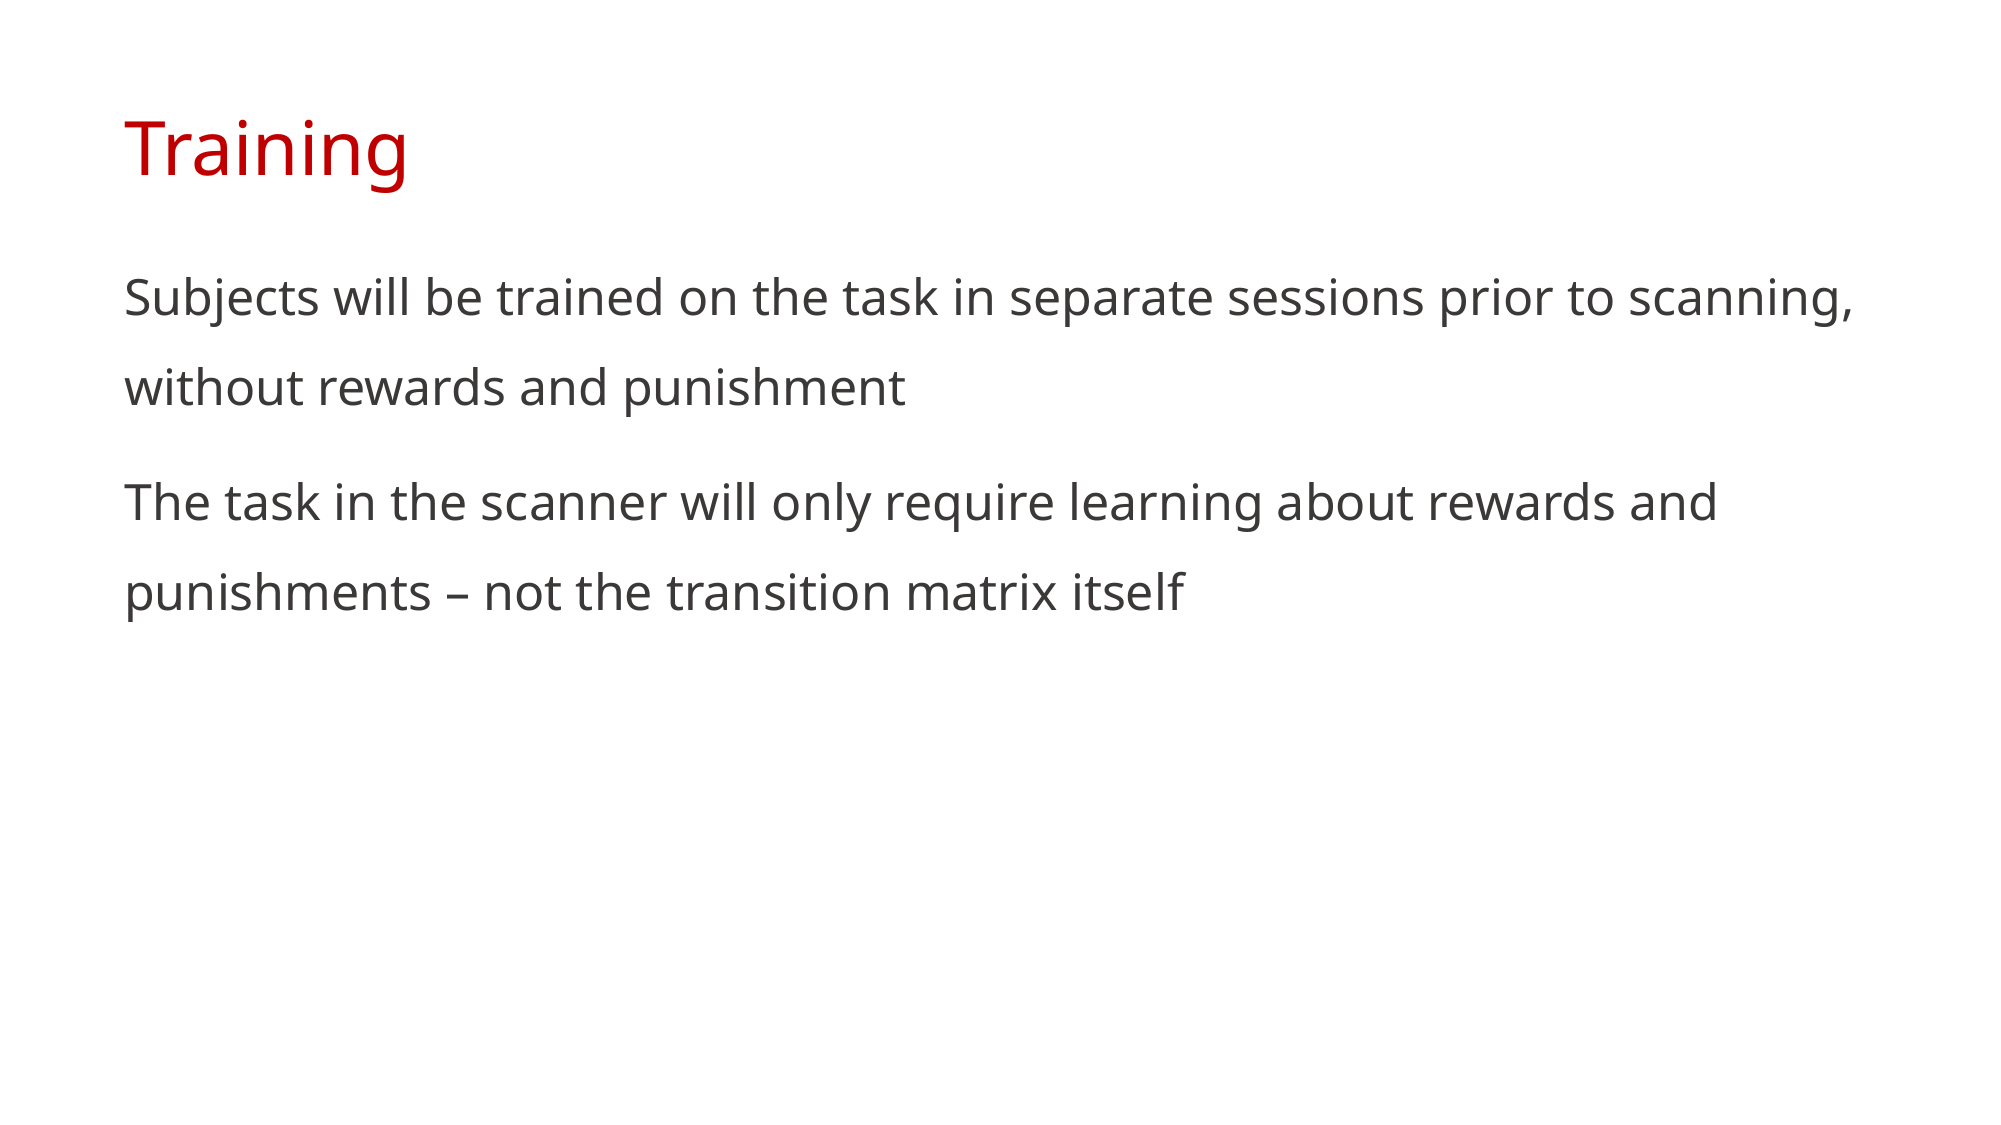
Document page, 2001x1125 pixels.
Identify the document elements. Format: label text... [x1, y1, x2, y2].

text_box Training Subjects will be trained on the task in separate sessions prior to scanning, without rewards and punishment The task in the scanner will only require learning about rewards and punishments – not the transition matrix itself [109, 93, 1896, 743]
